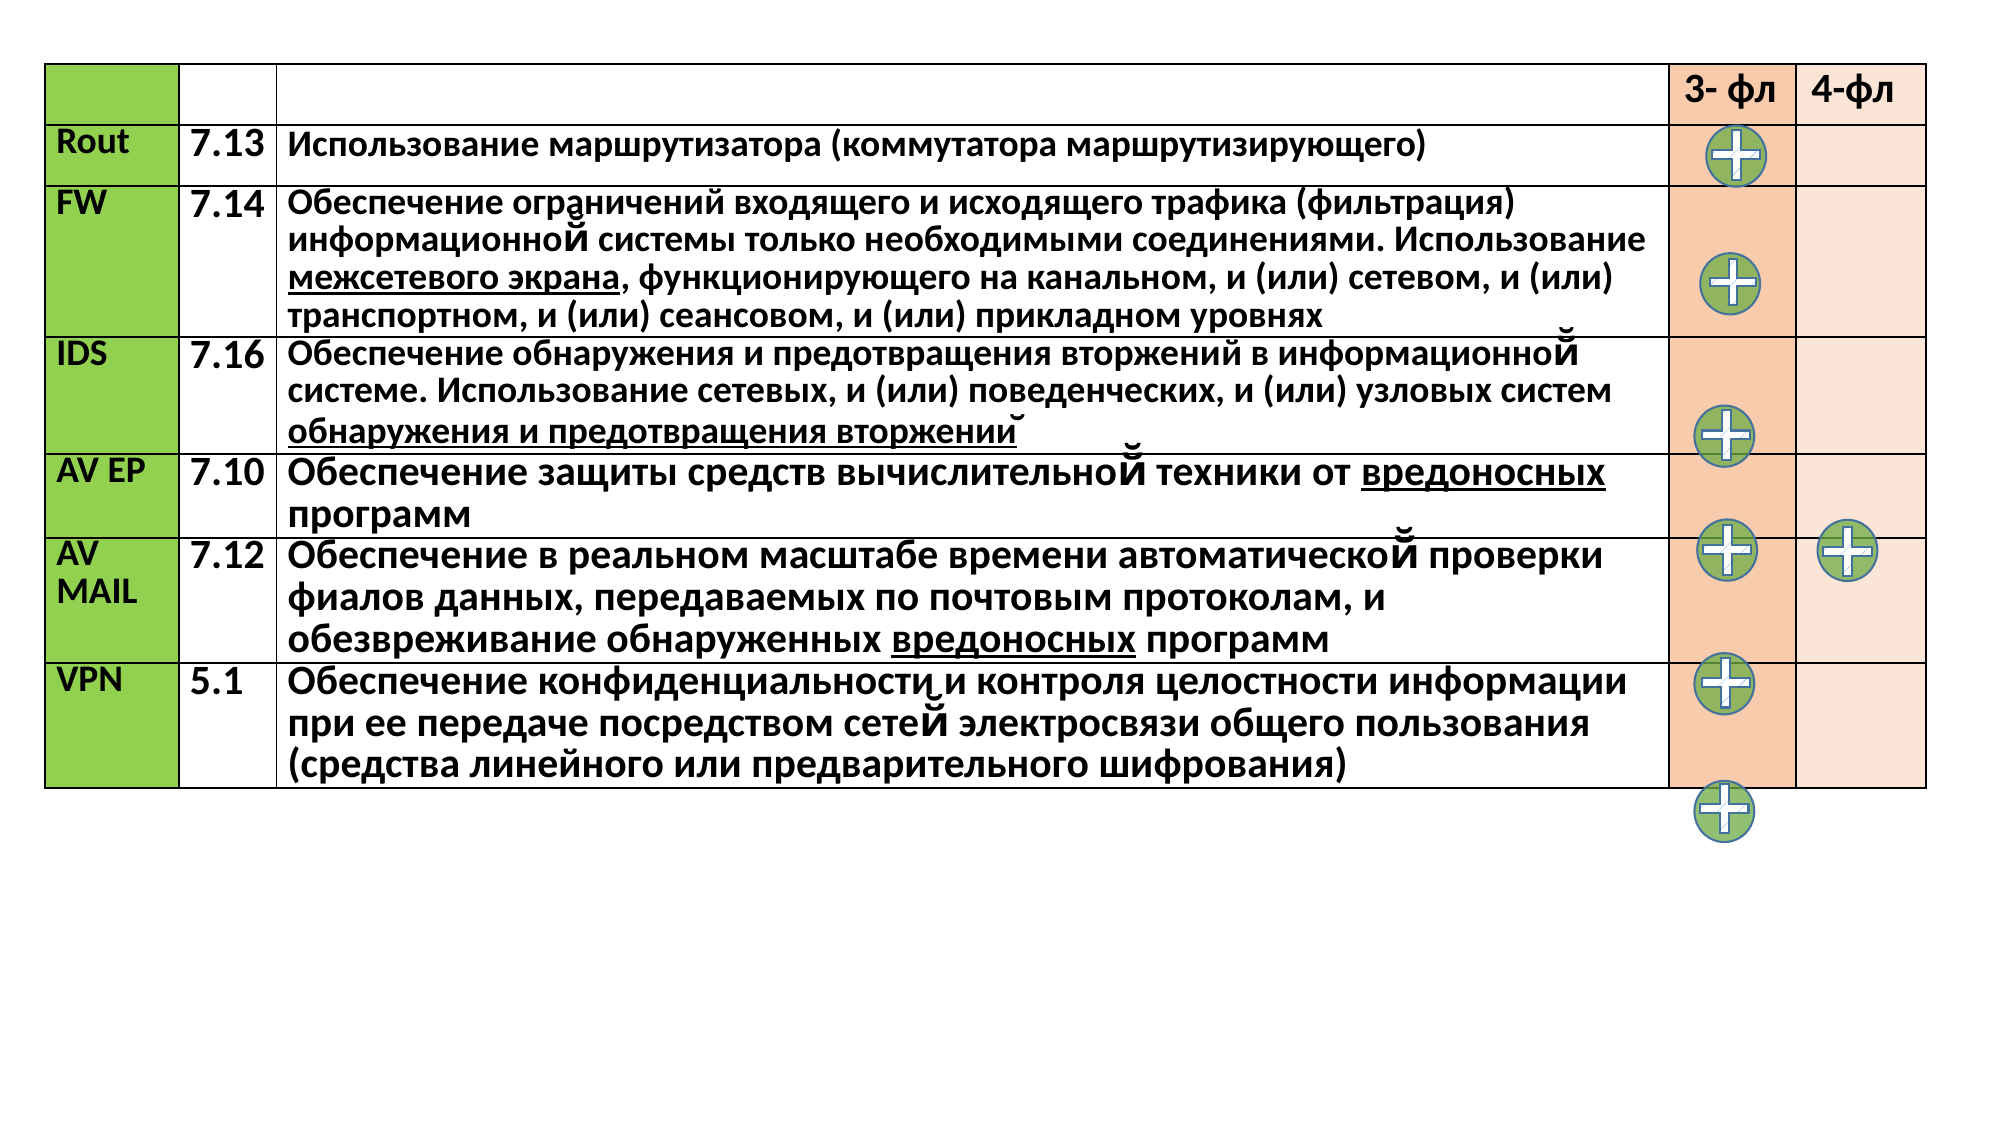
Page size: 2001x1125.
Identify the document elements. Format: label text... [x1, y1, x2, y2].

table_cell Обеспечение ограничений входящего и исходящего трафика (фильтрация) информационной̆ системы только необходимыми соединениями. Использование межсетевого экрана, функционирующего на канальном, и (или) сетевом, и (или) транспортном, и (или) сеансовом, и (или) прикладном уровнях [277, 187, 1668, 336]
text_box [1696, 518, 1759, 582]
table_cell 7.10 [180, 455, 276, 537]
table_cell [1797, 126, 1925, 185]
table_cell 5.1 [180, 664, 276, 787]
table_cell [1670, 187, 1795, 336]
table_cell [1670, 338, 1795, 453]
table_cell Обеспечение конфиденциальности и контроля целостности информации при ее передаче посредством сетей̆ электросвязи общего пользования (средства линейного или предварительного шифрования) [277, 664, 1668, 787]
text_box [1701, 657, 1751, 709]
table_cell [1797, 539, 1925, 662]
table_header [277, 65, 1668, 124]
table_cell Обеспечение в реальном масштабе времени автоматической̆ проверки фиалов данных, передаваемых по почтовым протоколам, и обезвреживание обнаруженных вредоносных программ [277, 539, 1668, 662]
table_cell AV EP [46, 455, 178, 537]
table_cell 7.14 [180, 187, 276, 336]
table_cell [1670, 126, 1724, 185]
text_box [1693, 404, 1756, 468]
table_cell FW [46, 187, 178, 336]
table_cell Обеспечение защиты средств вычислительной̆ техники от вредоносных программ [277, 455, 1668, 537]
text_box [1822, 526, 1873, 577]
text_box [1693, 652, 1756, 716]
table_cell [1797, 664, 1925, 787]
text_box [1699, 783, 1750, 834]
table_cell 7.12 [180, 539, 276, 662]
table_header [46, 65, 178, 124]
text_box [1693, 779, 1756, 844]
table_cell [1670, 539, 1795, 662]
table_header 3- фл [1670, 65, 1795, 124]
text_box [1709, 258, 1757, 306]
table_cell [1797, 338, 1925, 453]
table_cell 7.16 [180, 338, 276, 453]
text_box [1816, 518, 1879, 583]
table_cell [1670, 664, 1795, 787]
table_cell [1670, 455, 1795, 537]
table_cell Обеспечение обнаружения и предотвращения вторжений в информационной̆ системе. Использование сетевых, и (или) поведенческих, и (или) узловых систем обнаружения и предотвращения вторжений [277, 338, 1668, 453]
text_box [1705, 124, 1768, 188]
table_header [180, 65, 276, 124]
text_box [1702, 524, 1752, 576]
table_cell VPN [46, 664, 178, 787]
table_cell [1797, 455, 1925, 537]
text_box [1711, 129, 1761, 181]
table_cell Rout [46, 126, 178, 185]
text_box [1701, 409, 1751, 461]
table_cell [1749, 126, 1795, 185]
text_box [1699, 252, 1762, 316]
table_header 4-фл [1797, 65, 1925, 124]
table_cell IDS [46, 338, 178, 453]
table_cell [1797, 187, 1925, 336]
table_cell 7.13 [180, 126, 276, 185]
table_cell Использование маршрутизатора (коммутатора маршрутизирующего) [277, 126, 1668, 185]
table_cell AV MAIL [46, 539, 178, 662]
